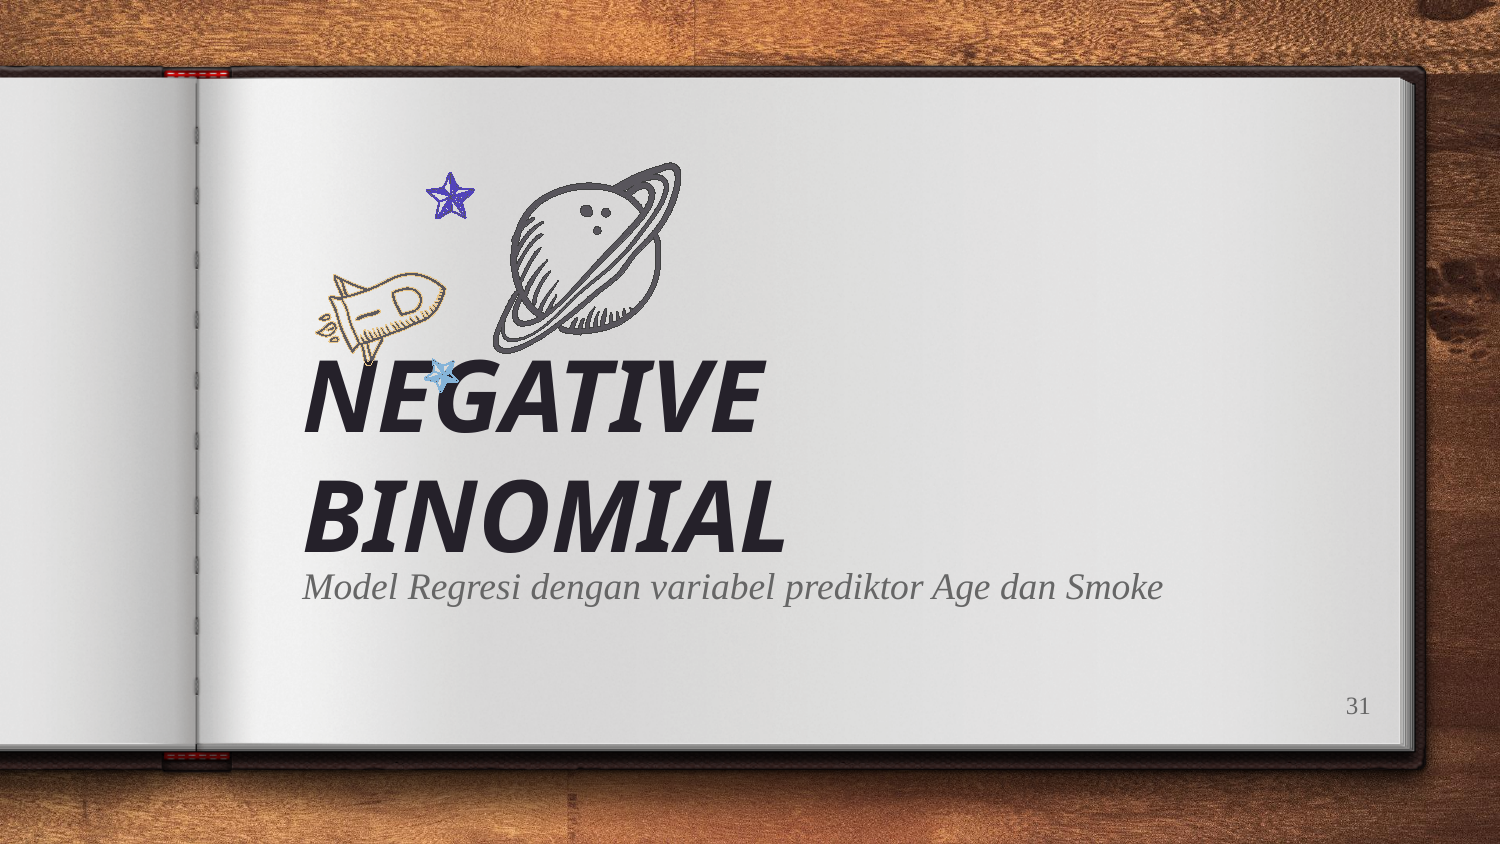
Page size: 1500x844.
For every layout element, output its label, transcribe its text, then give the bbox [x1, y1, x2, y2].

text_box [315, 272, 447, 366]
subtitle Model Regresi dengan variabel prediktor Age dan Smoke [287, 547, 1213, 676]
text_box [426, 172, 475, 219]
picture [0, 0, 1500, 844]
text_box [493, 162, 681, 354]
text_box [424, 358, 459, 393]
slide_number 31 [1295, 672, 1386, 737]
title NEGATIVE BINOMIAL [287, 397, 1213, 547]
